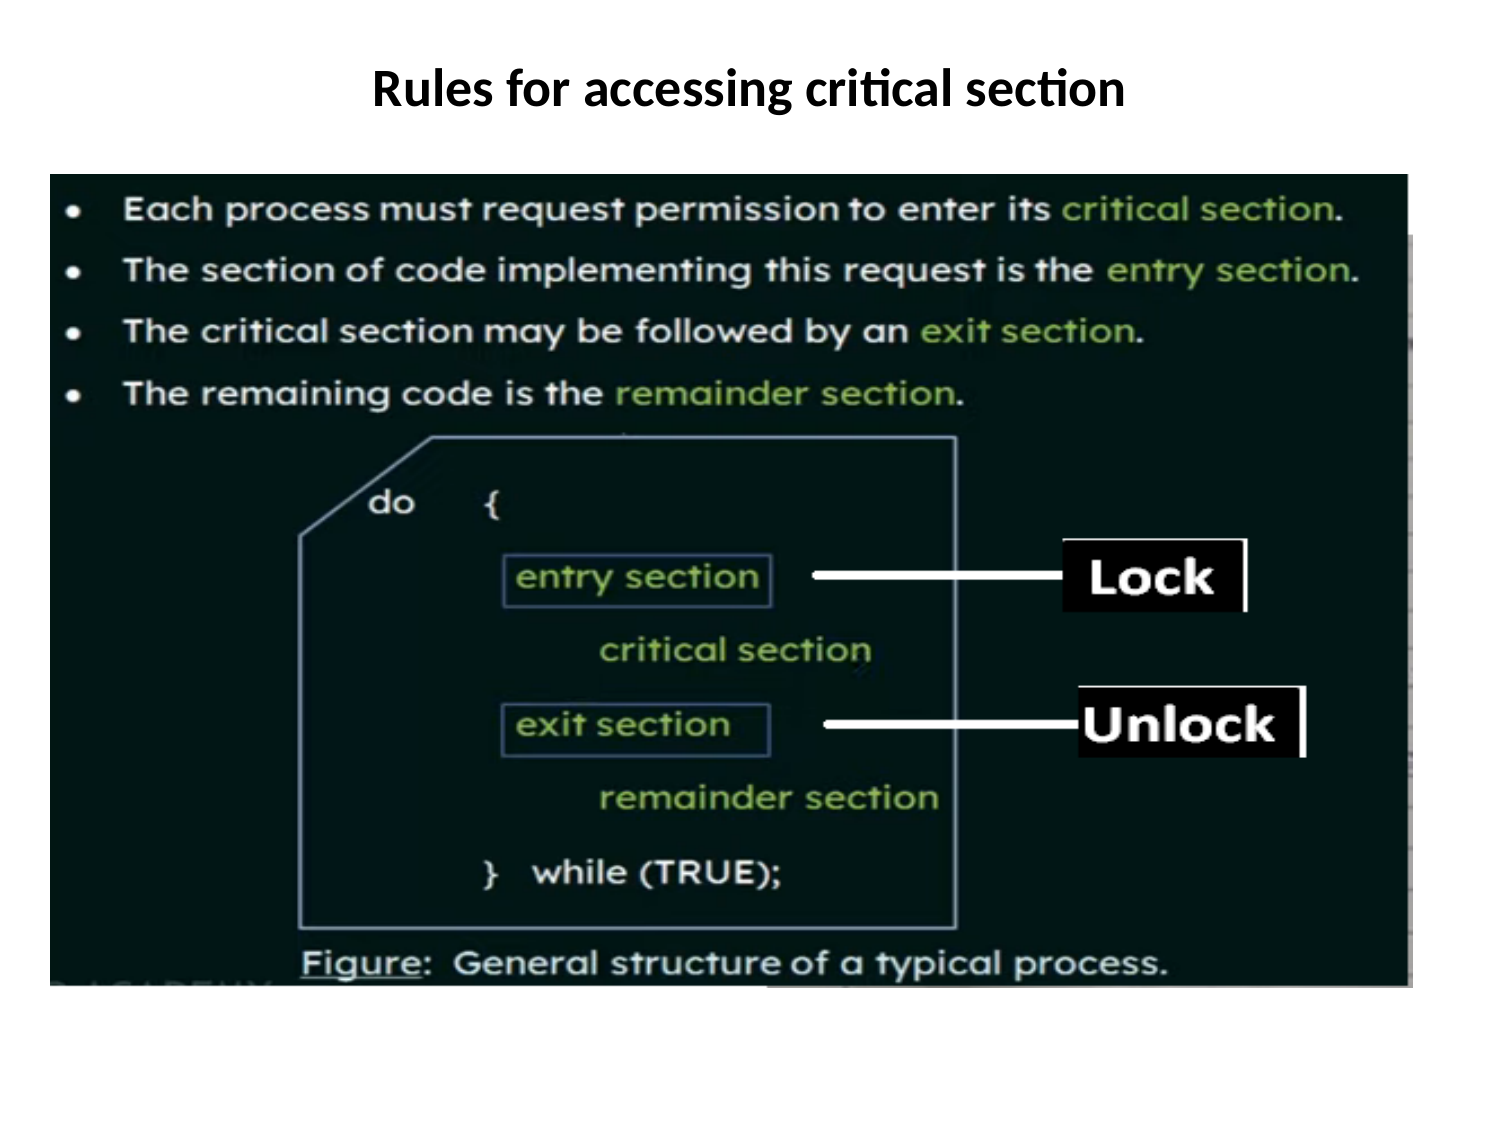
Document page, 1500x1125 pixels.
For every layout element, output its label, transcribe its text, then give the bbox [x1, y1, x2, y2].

title Rules for accessing critical section [75, 45, 1425, 125]
picture [49, 174, 1413, 988]
